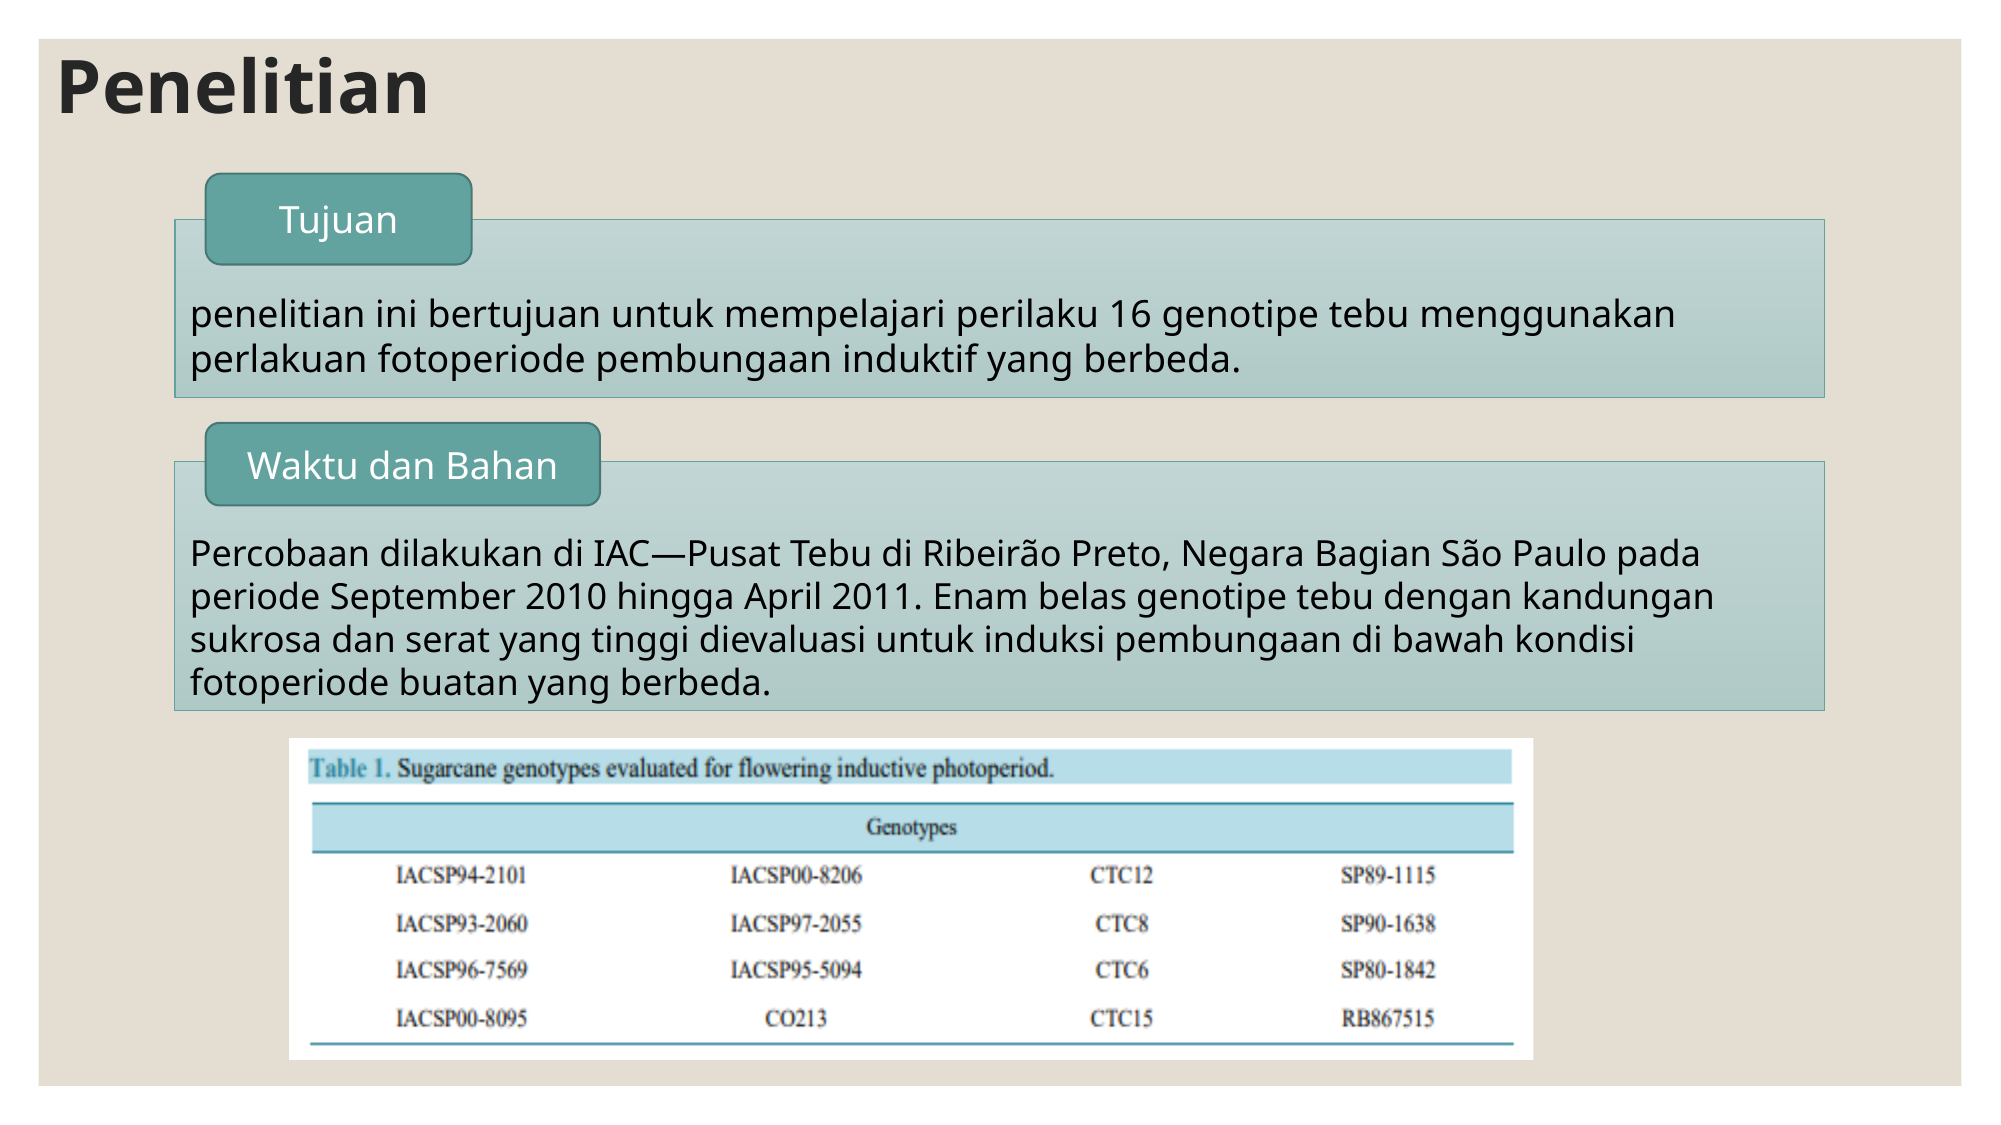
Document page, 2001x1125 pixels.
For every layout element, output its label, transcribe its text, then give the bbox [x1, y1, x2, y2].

list penelitian ini bertujuan untuk mempelajari perilaku 16 genotipe tebu menggunakan perlakuan fotoperiode pembungaan induktif yang berbeda. [174, 219, 1825, 398]
text_box Waktu dan Bahan [204, 421, 602, 507]
text_box Tujuan [204, 172, 473, 266]
title Penelitian [40, 41, 803, 138]
picture [289, 738, 1534, 1060]
text_box Percobaan dilakukan di IAC—Pusat Tebu di Ribeirão Preto, Negara Bagian São Paulo pada periode September 2010 hingga April 2011. Enam belas genotipe tebu dengan kandungan sukrosa dan serat yang tinggi dievaluasi untuk induksi pembungaan di bawah kondisi fotoperiode buatan yang berbeda. [174, 461, 1825, 711]
